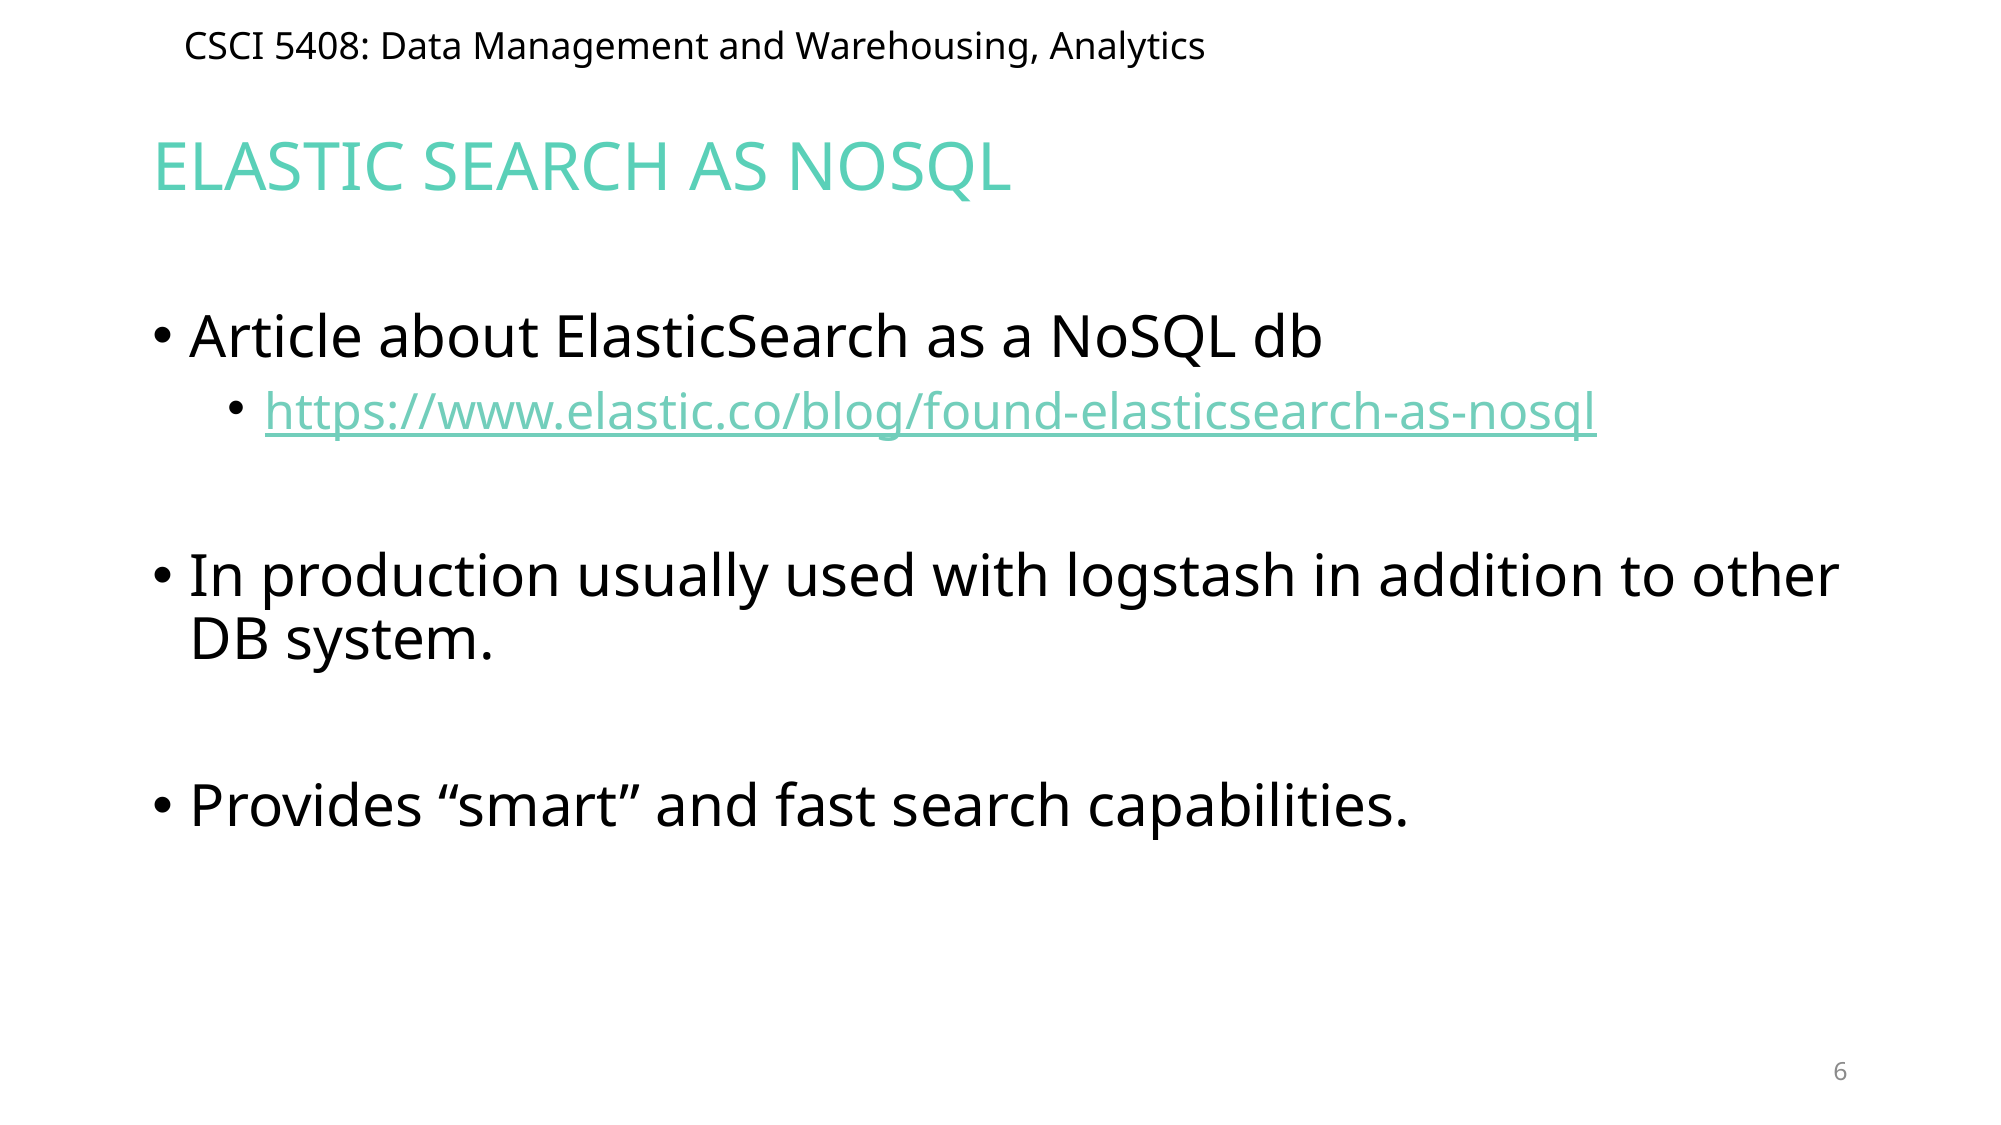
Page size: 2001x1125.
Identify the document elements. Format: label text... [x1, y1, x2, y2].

title Elastic search As nosql [137, 59, 1863, 278]
slide_number 6 [1412, 1042, 1863, 1103]
list Article about ElasticSearch as a NoSQL db https://www.elastic.co/blog/found-elasticsearch-as-nosql In production usually used with logstash in addition to other DB system. Provides “smart” and fast search capabilities. [137, 299, 1863, 1014]
